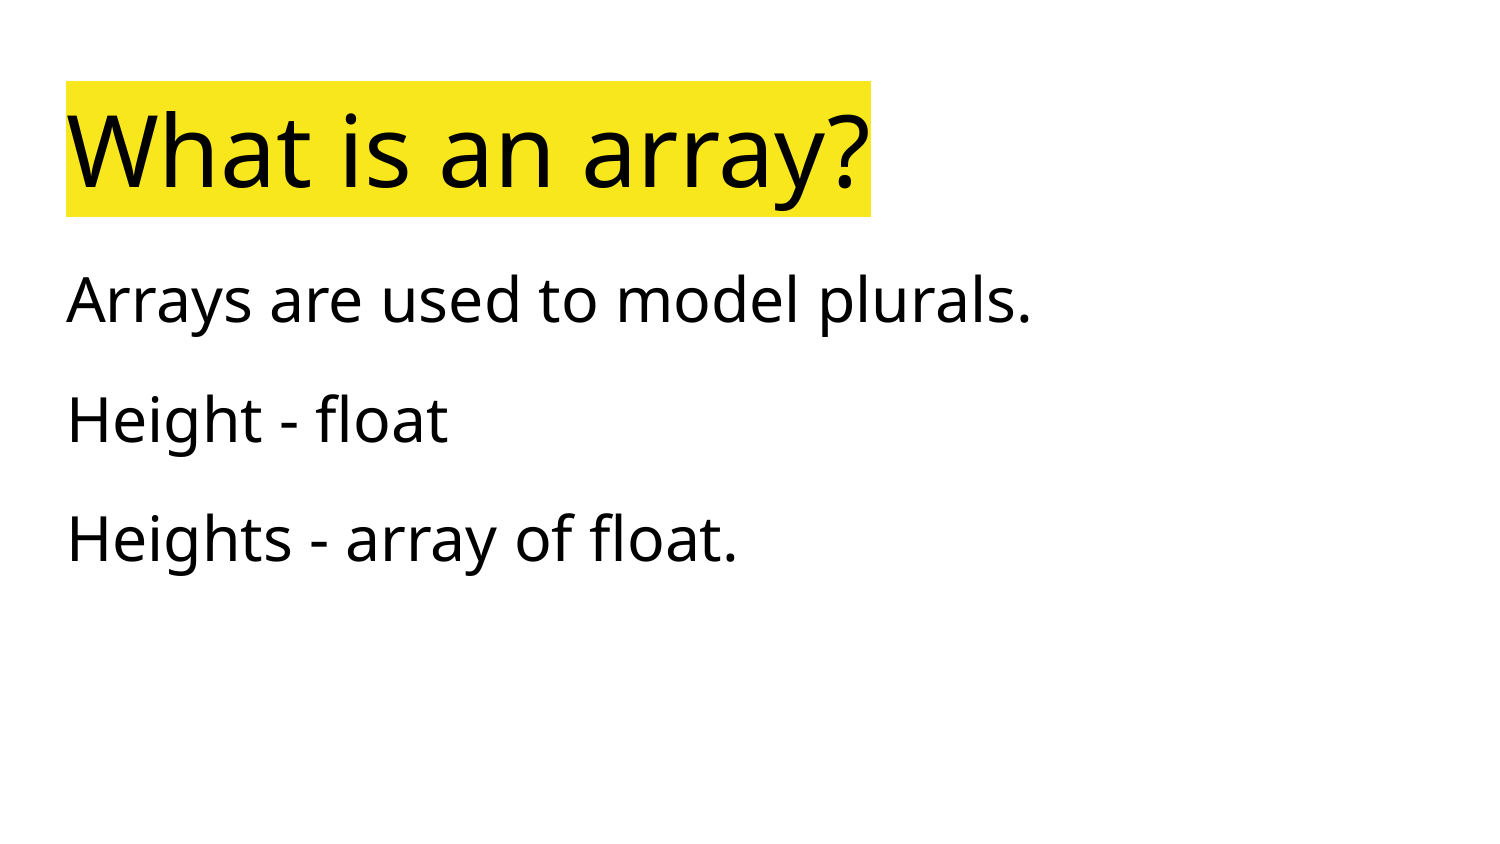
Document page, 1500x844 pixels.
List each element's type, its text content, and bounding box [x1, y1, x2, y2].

title What is an array? [51, 72, 1449, 167]
list Arrays are used to model plurals. Height - float Heights - array of float. [51, 234, 1449, 782]
